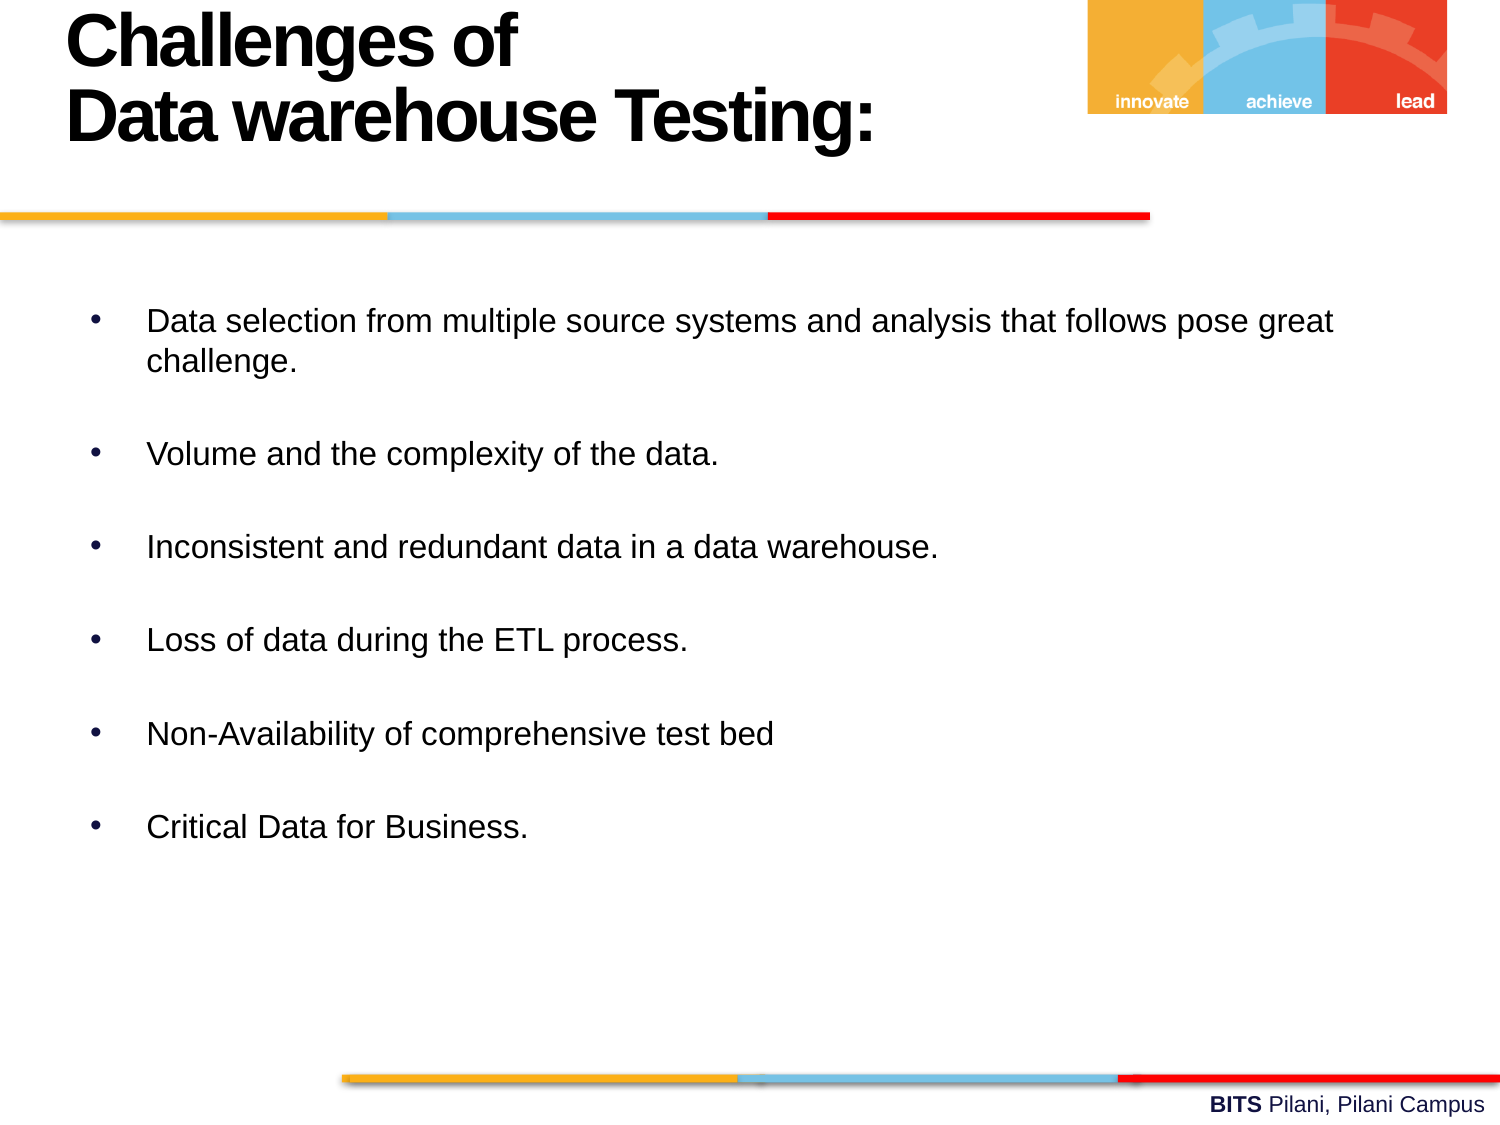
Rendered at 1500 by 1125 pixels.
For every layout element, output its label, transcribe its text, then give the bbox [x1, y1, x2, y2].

list Challenges of Data warehouse Testing: [50, 24, 1088, 213]
list Data selection from multiple source systems and analysis that follows pose great challenge. Volume and the complexity of the data. Inconsistent and redundant data in a data warehouse. Loss of data during the ETL process. Non-Availability of comprehensive test bed Critical Data for Business. [75, 224, 1425, 1005]
picture [1087, 0, 1448, 114]
